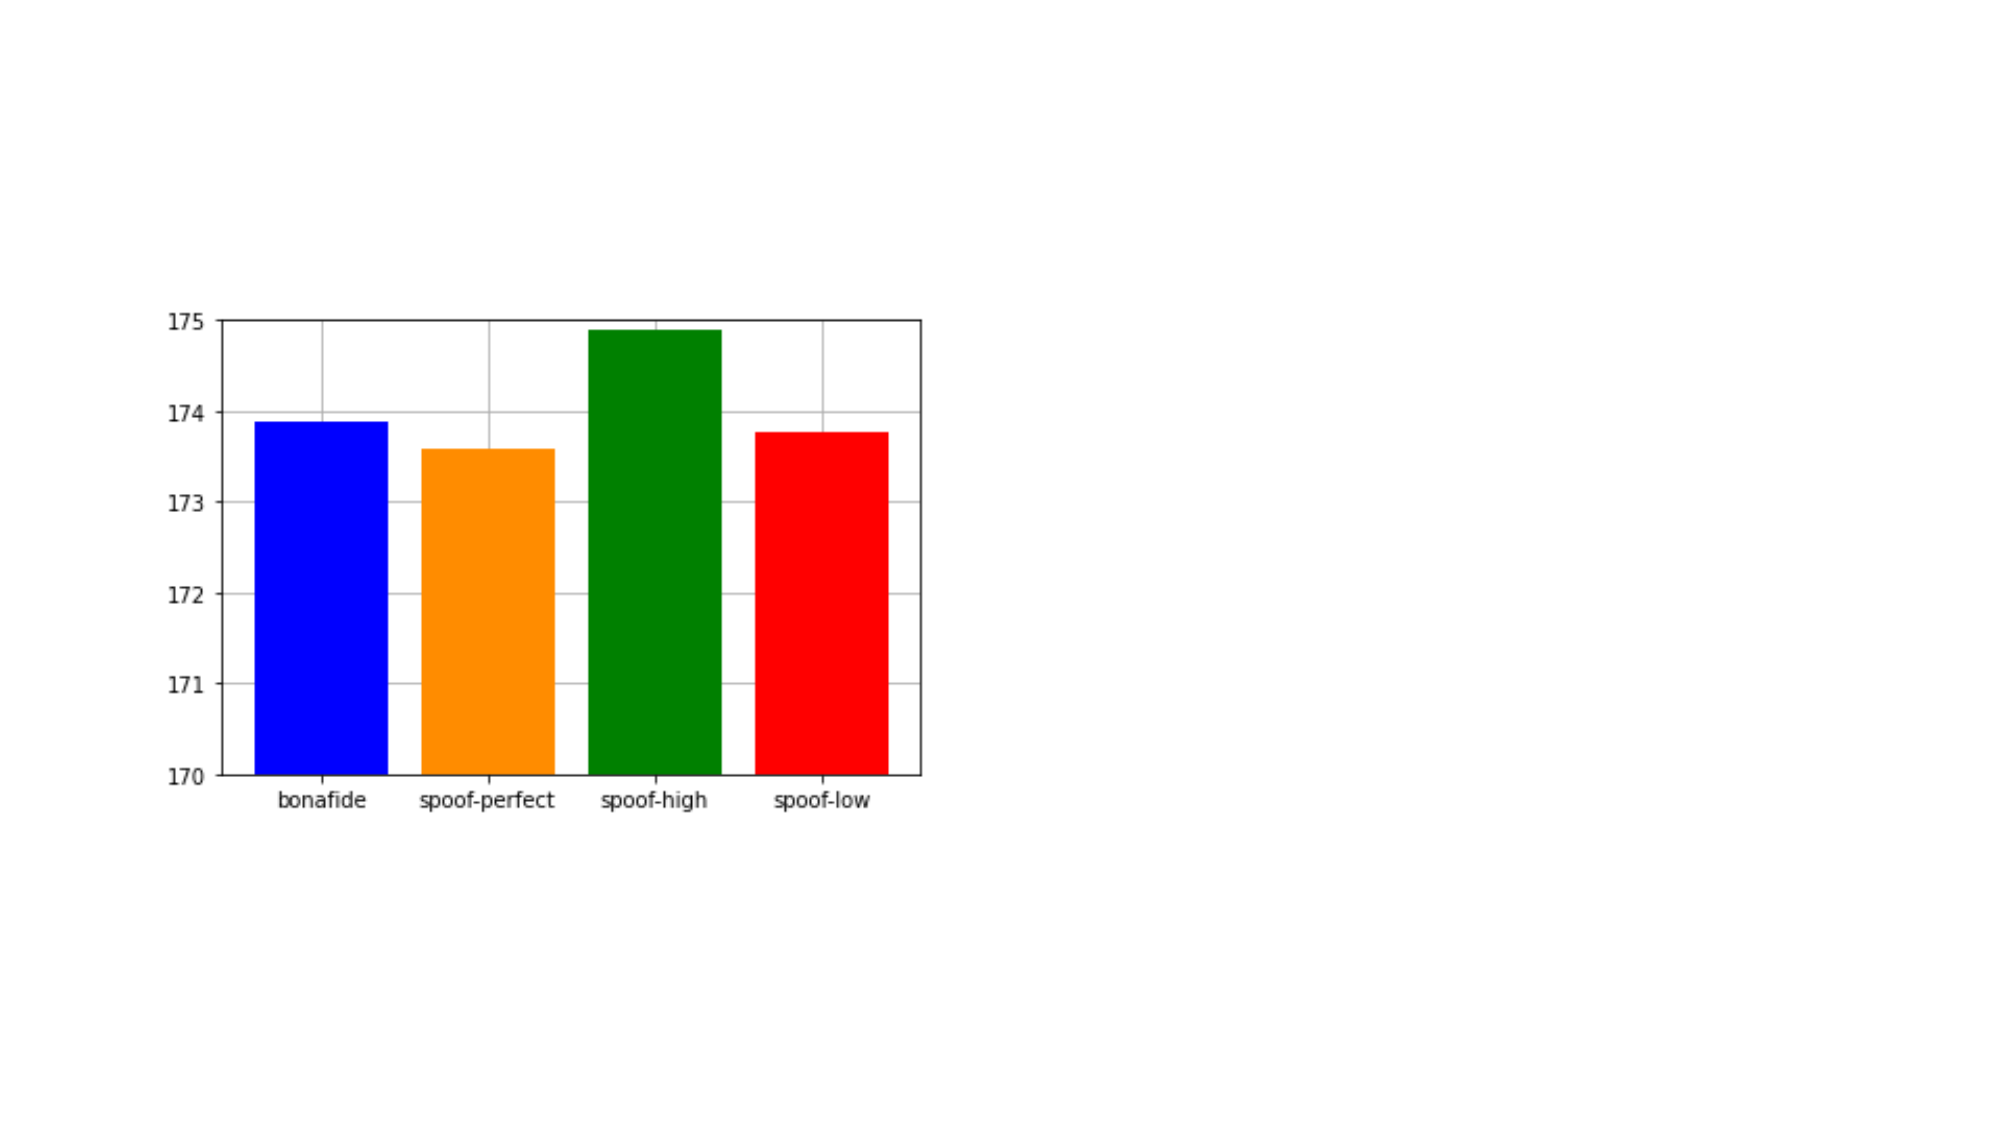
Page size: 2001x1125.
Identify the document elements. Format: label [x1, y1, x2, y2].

picture [153, 299, 935, 825]
